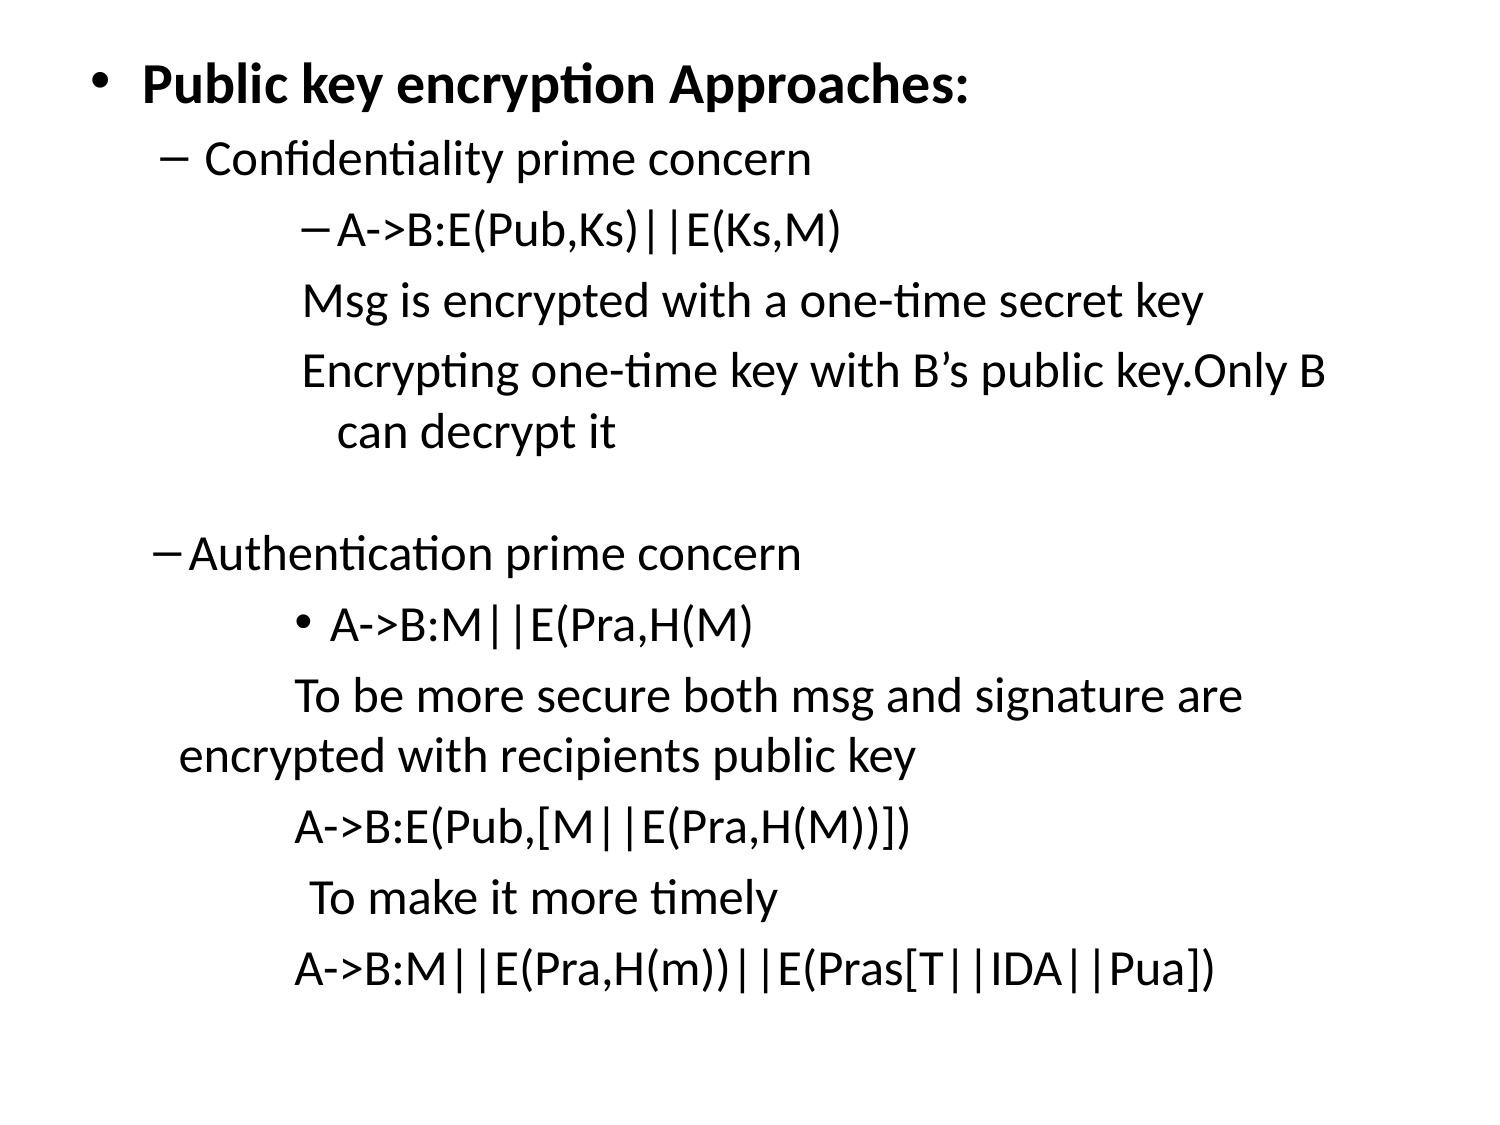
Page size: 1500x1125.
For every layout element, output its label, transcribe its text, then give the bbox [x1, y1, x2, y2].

list Public key encryption Approaches: Confidentiality prime concern A->B:E(Pub,Ks)||E(Ks,M) Msg is encrypted with a one-time secret key Encrypting one-time key with B’s public key.Only B can decrypt it Authentication prime concern A->B:M||E(Pra,H(M) To be more secure both msg and signature are encrypted with recipients public key A->B:E(Pub,[M||E(Pra,H(M))]) To make it more timely A->B:M||E(Pra,H(m))||E(Pras[T||IDA||Pua]) [75, 37, 1425, 1005]
